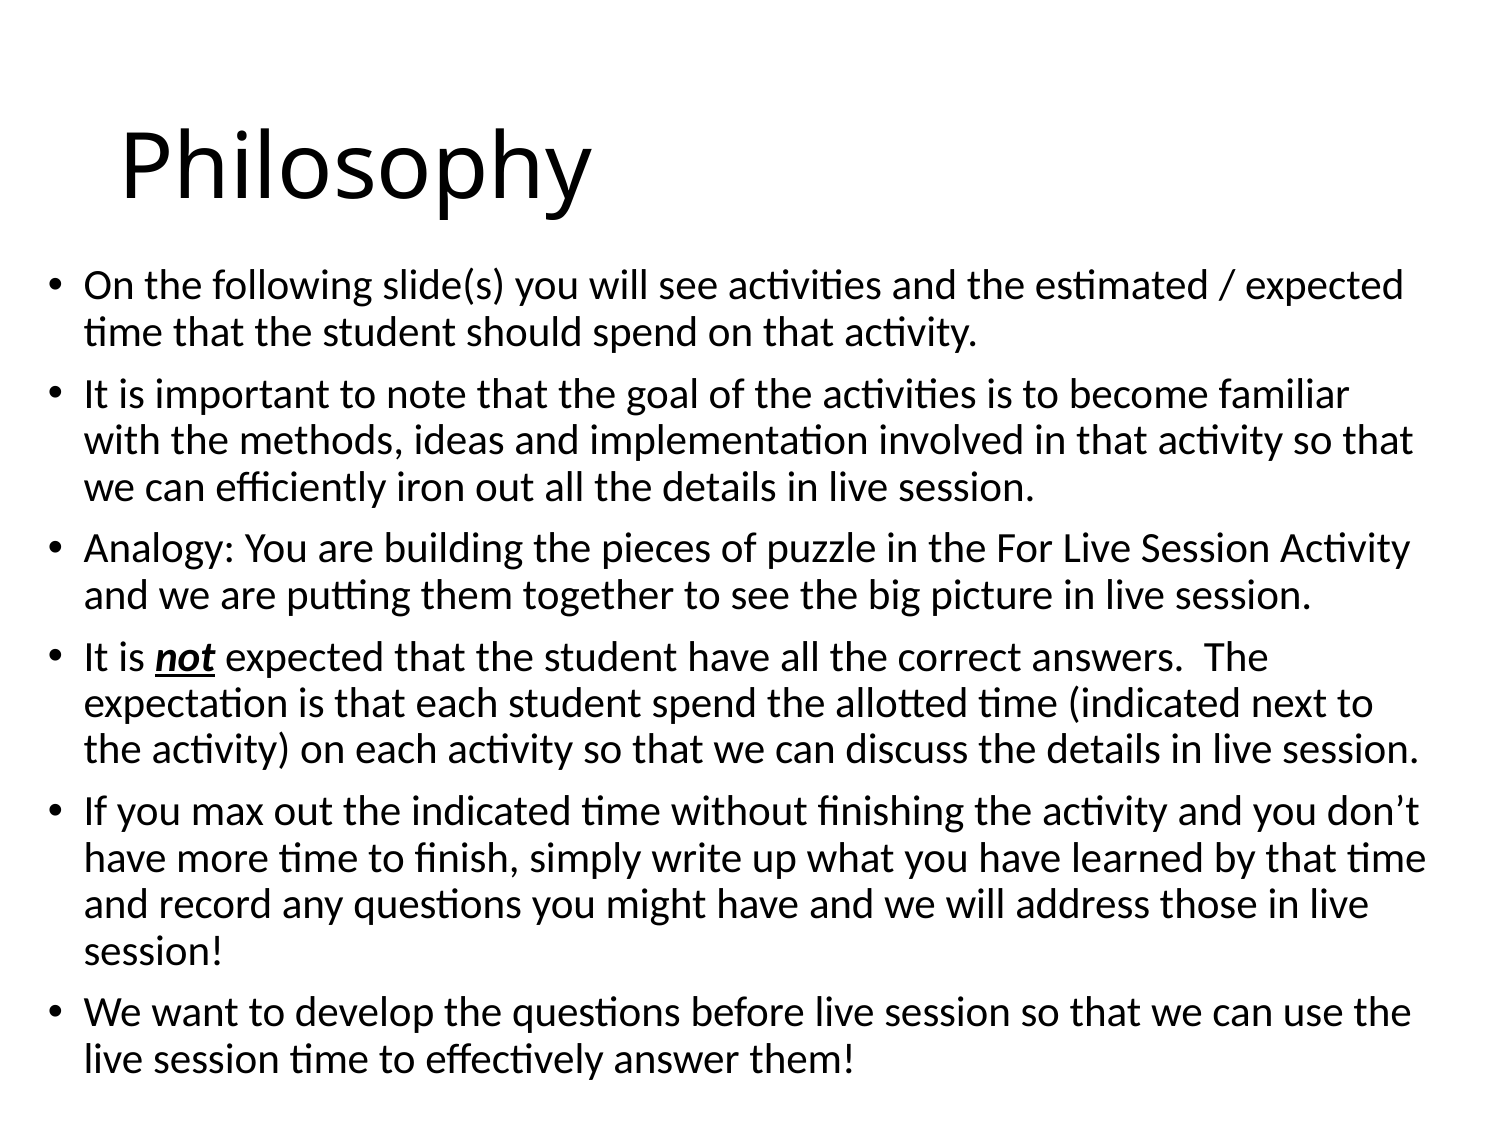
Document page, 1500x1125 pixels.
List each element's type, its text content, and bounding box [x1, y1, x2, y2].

title Philosophy [103, 59, 1397, 255]
list On the following slide(s) you will see activities and the estimated / expected time that the student should spend on that activity. It is important to note that the goal of the activities is to become familiar with the methods, ideas and implementation involved in that activity so that we can efficiently iron out all the details in live session. Analogy: You are building the pieces of puzzle in the For Live Session Activity and we are putting them together to see the big picture in live session. It is not expected that the student have all the correct answers. The expectation is that each student spend the allotted time (indicated next to the activity) on each activity so that we can discuss the details in live session. If you max out the indicated time without finishing the activity and you don’t have more time to finish, simply write up what you have learned by that time and record any questions you might have and we will address those in live session! We want to develop the questions before live session so that we can use the live session time to effectively answer them! [32, 255, 1454, 1108]
